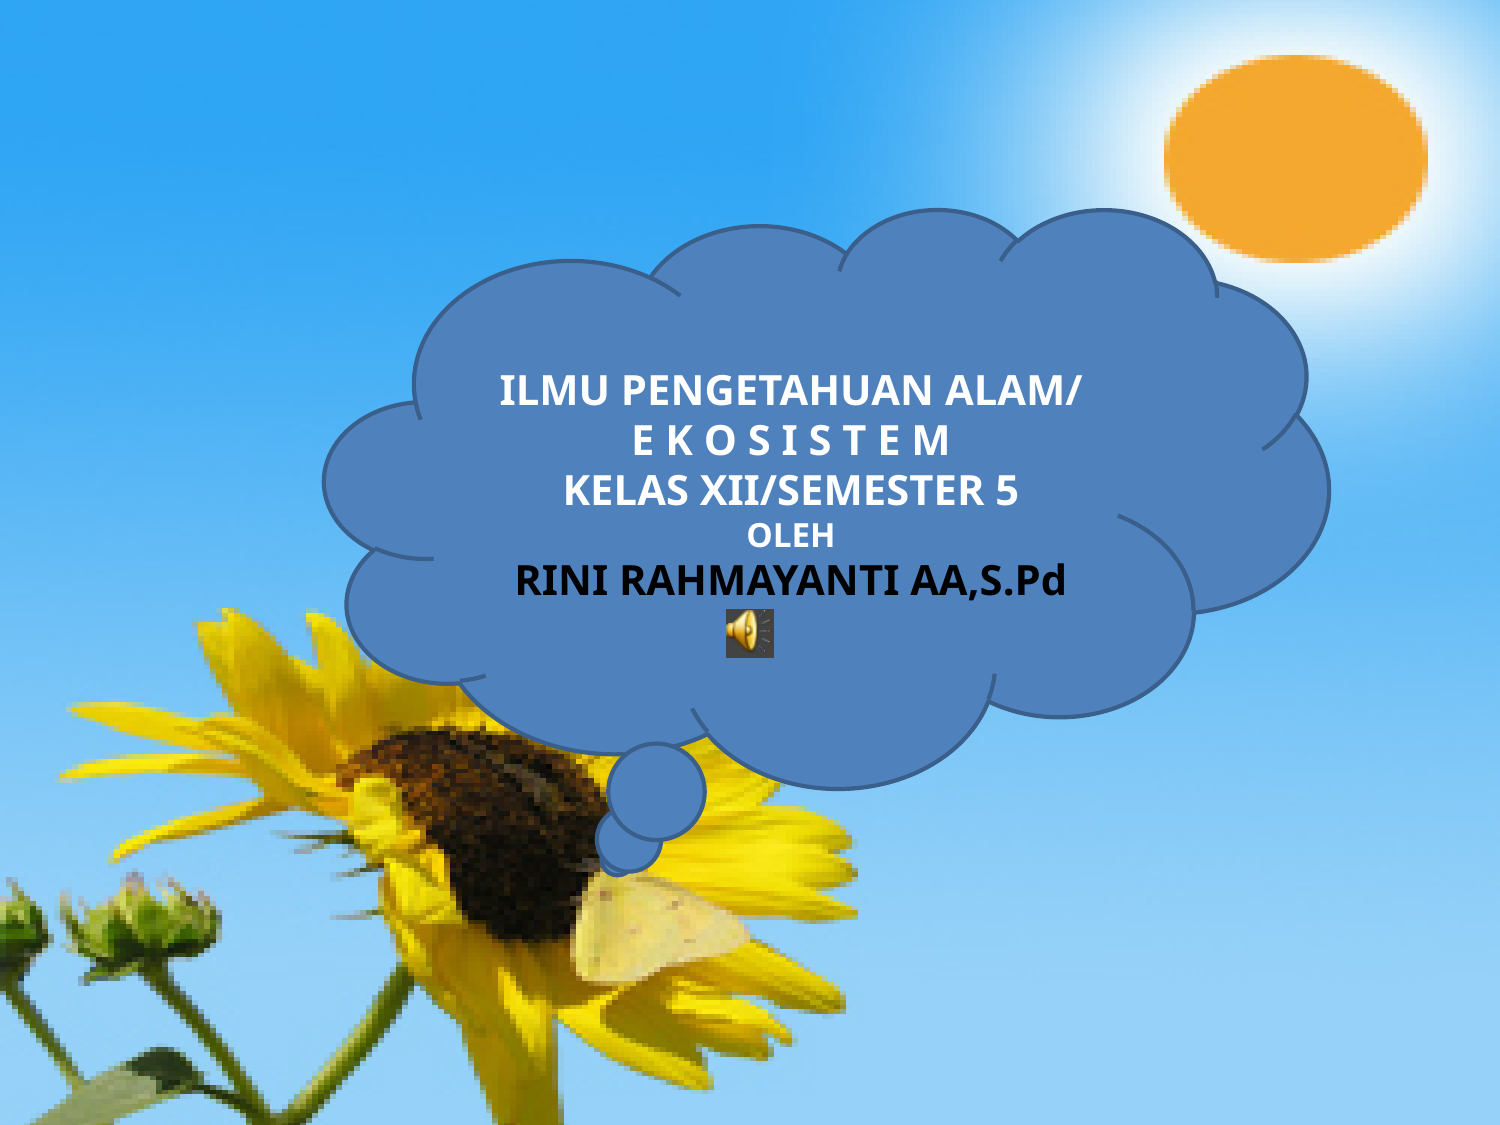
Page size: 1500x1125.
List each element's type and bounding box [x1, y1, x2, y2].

list [724, 608, 776, 659]
picture [0, 0, 1500, 1125]
